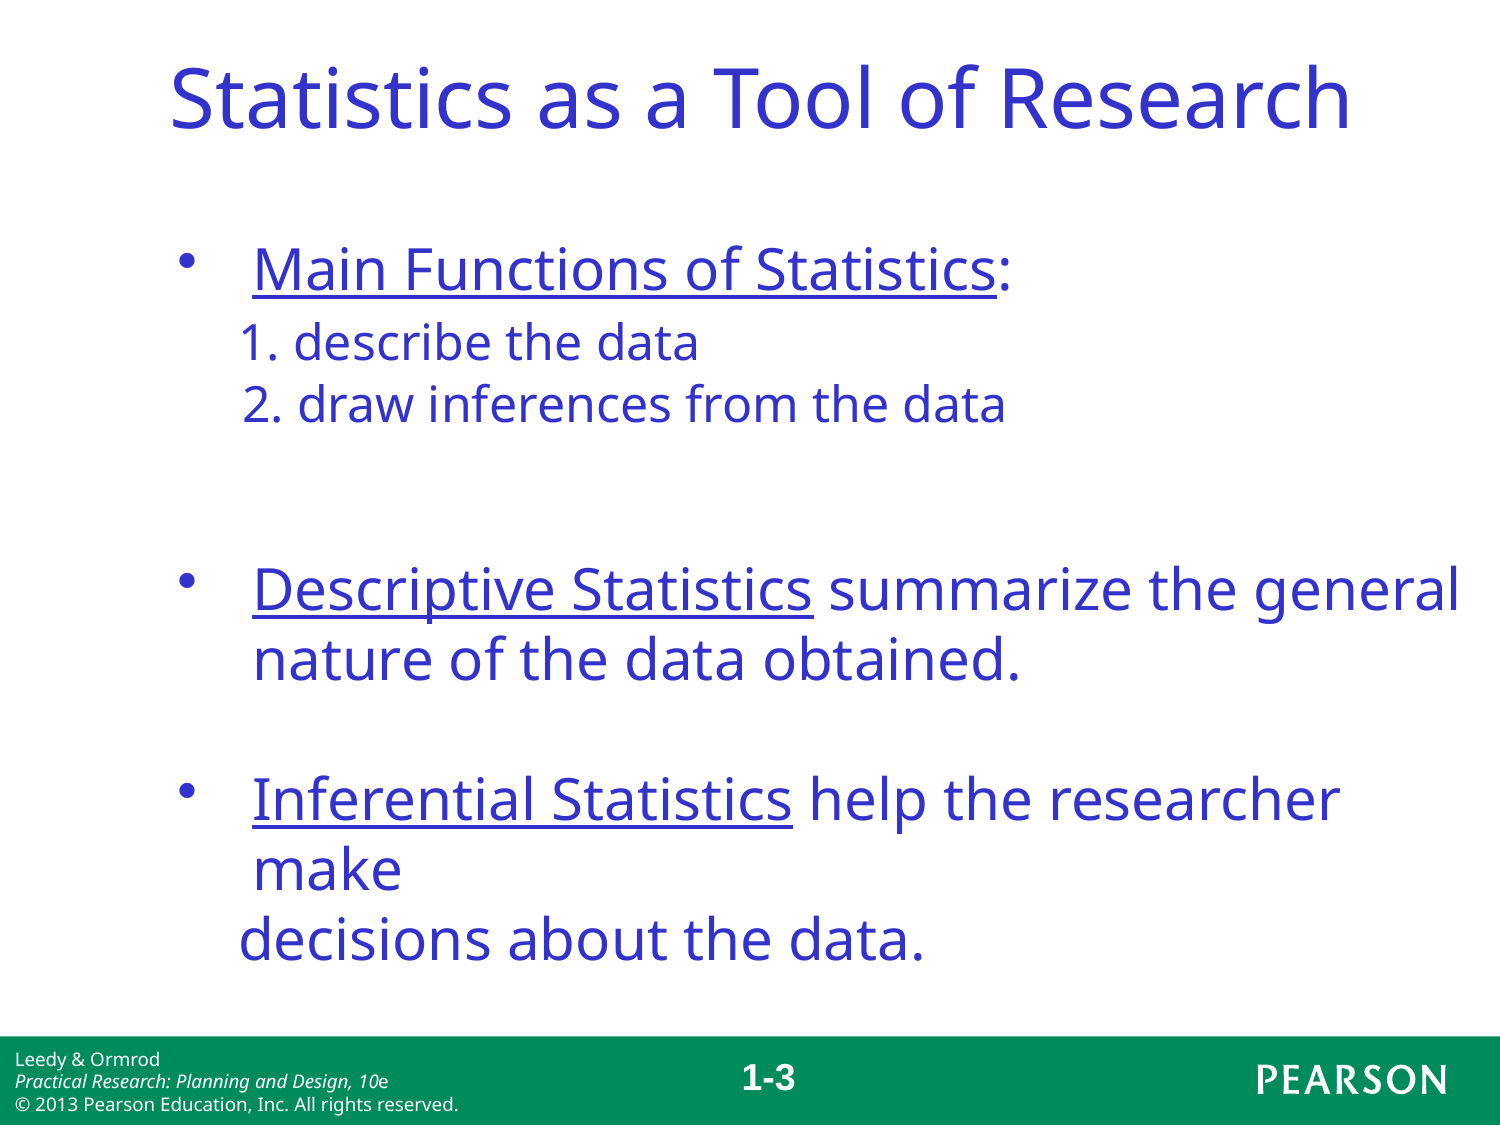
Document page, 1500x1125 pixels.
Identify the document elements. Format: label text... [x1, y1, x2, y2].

text_box 1-2 [712, 1024, 825, 1106]
text_box Statistics as a Tool of Research [154, 37, 1371, 153]
text_box Leedy & Ormrod Practical Research: Planning and Design, 10e © 2013 Pearson Education, Inc. All rights reserved. [0, 1037, 613, 1125]
text_box Main Functions of Statistics: 1. describe the data 2. draw inferences from the data Descriptive Statistics summarize the general nature of the data obtained. Inferential Statistics help the researcher make decisions about the data. [162, 224, 1478, 980]
